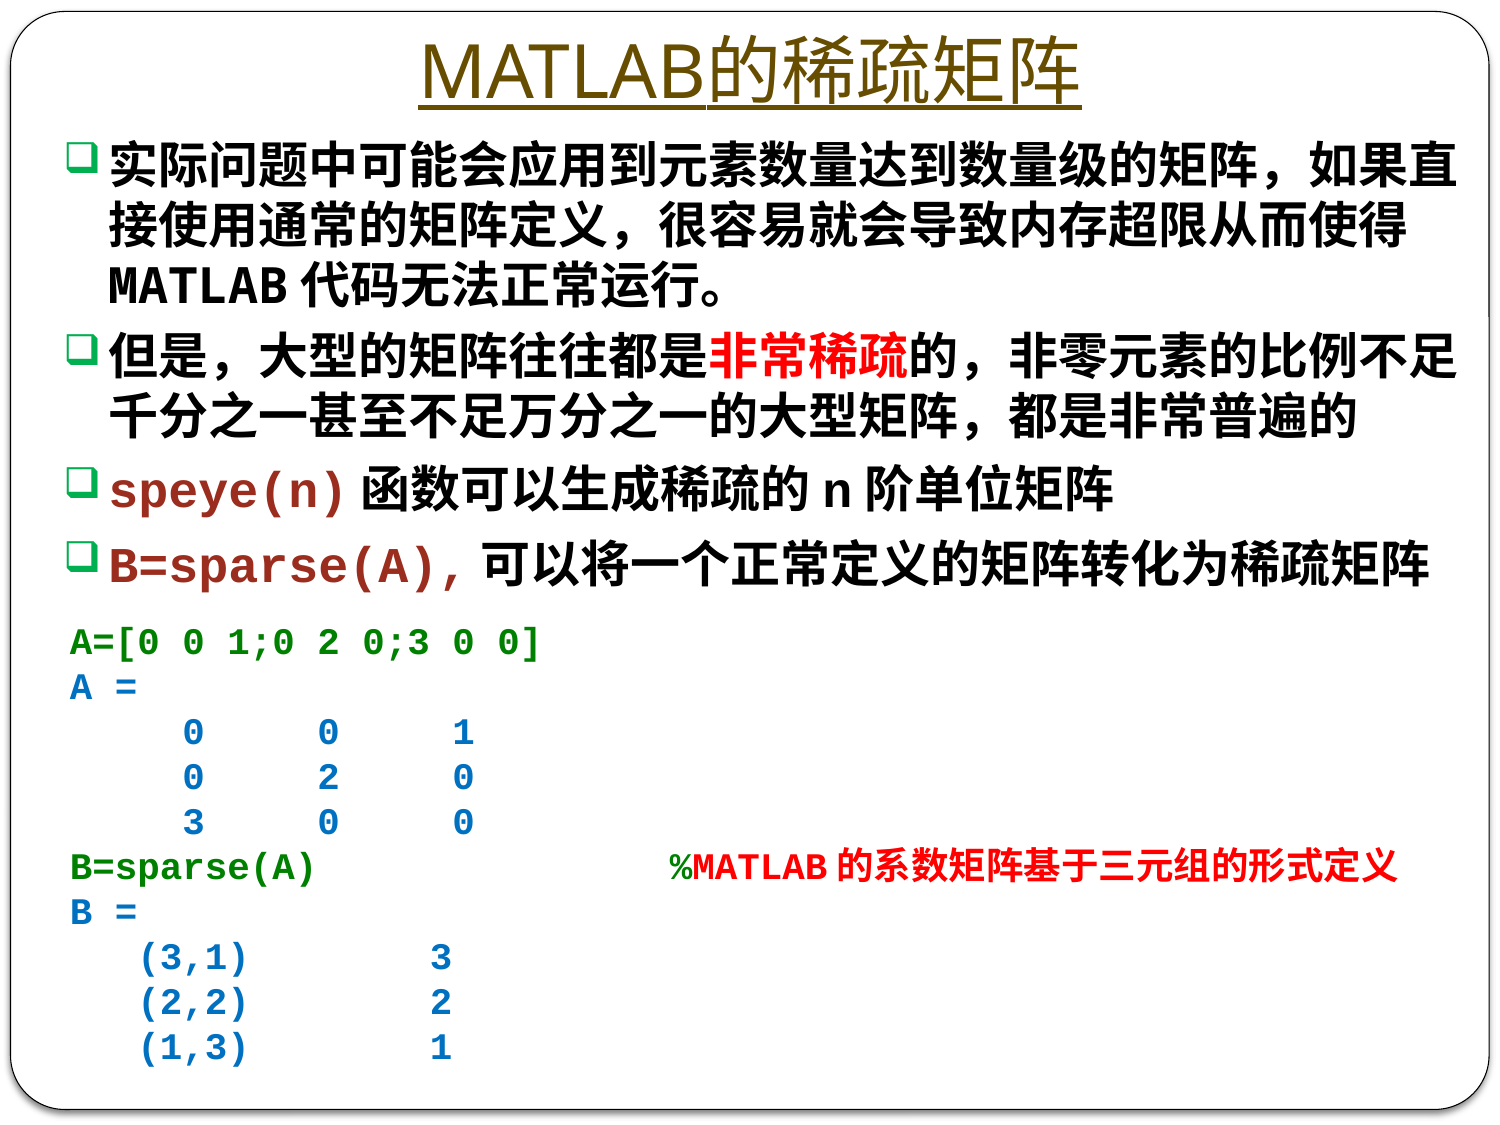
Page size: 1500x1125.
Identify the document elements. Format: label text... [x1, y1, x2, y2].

text_box B=sparse(A),可以将一个正常定义的矩阵转化为稀疏矩阵 [48, 526, 1479, 600]
text_box A=[0 0 1;0 2 0;3 0 0] A = 0 0 1 0 2 0 3 0 0 B=sparse(A) %MATLAB的系数矩阵基于三元组的形式定义 B = (3,1) 3 (2,2) 2 (1,3) 1 [55, 609, 1461, 1075]
title MATLAB的稀疏矩阵 [112, 0, 1388, 148]
text_box speye(n)函数可以生成稀疏的n阶单位矩阵 [48, 450, 1479, 526]
text_box 但是，大型的矩阵往往都是非常稀疏的，非零元素的比例不足千分之一甚至不足万分之一的大型矩阵，都是非常普遍的 [48, 317, 1479, 450]
